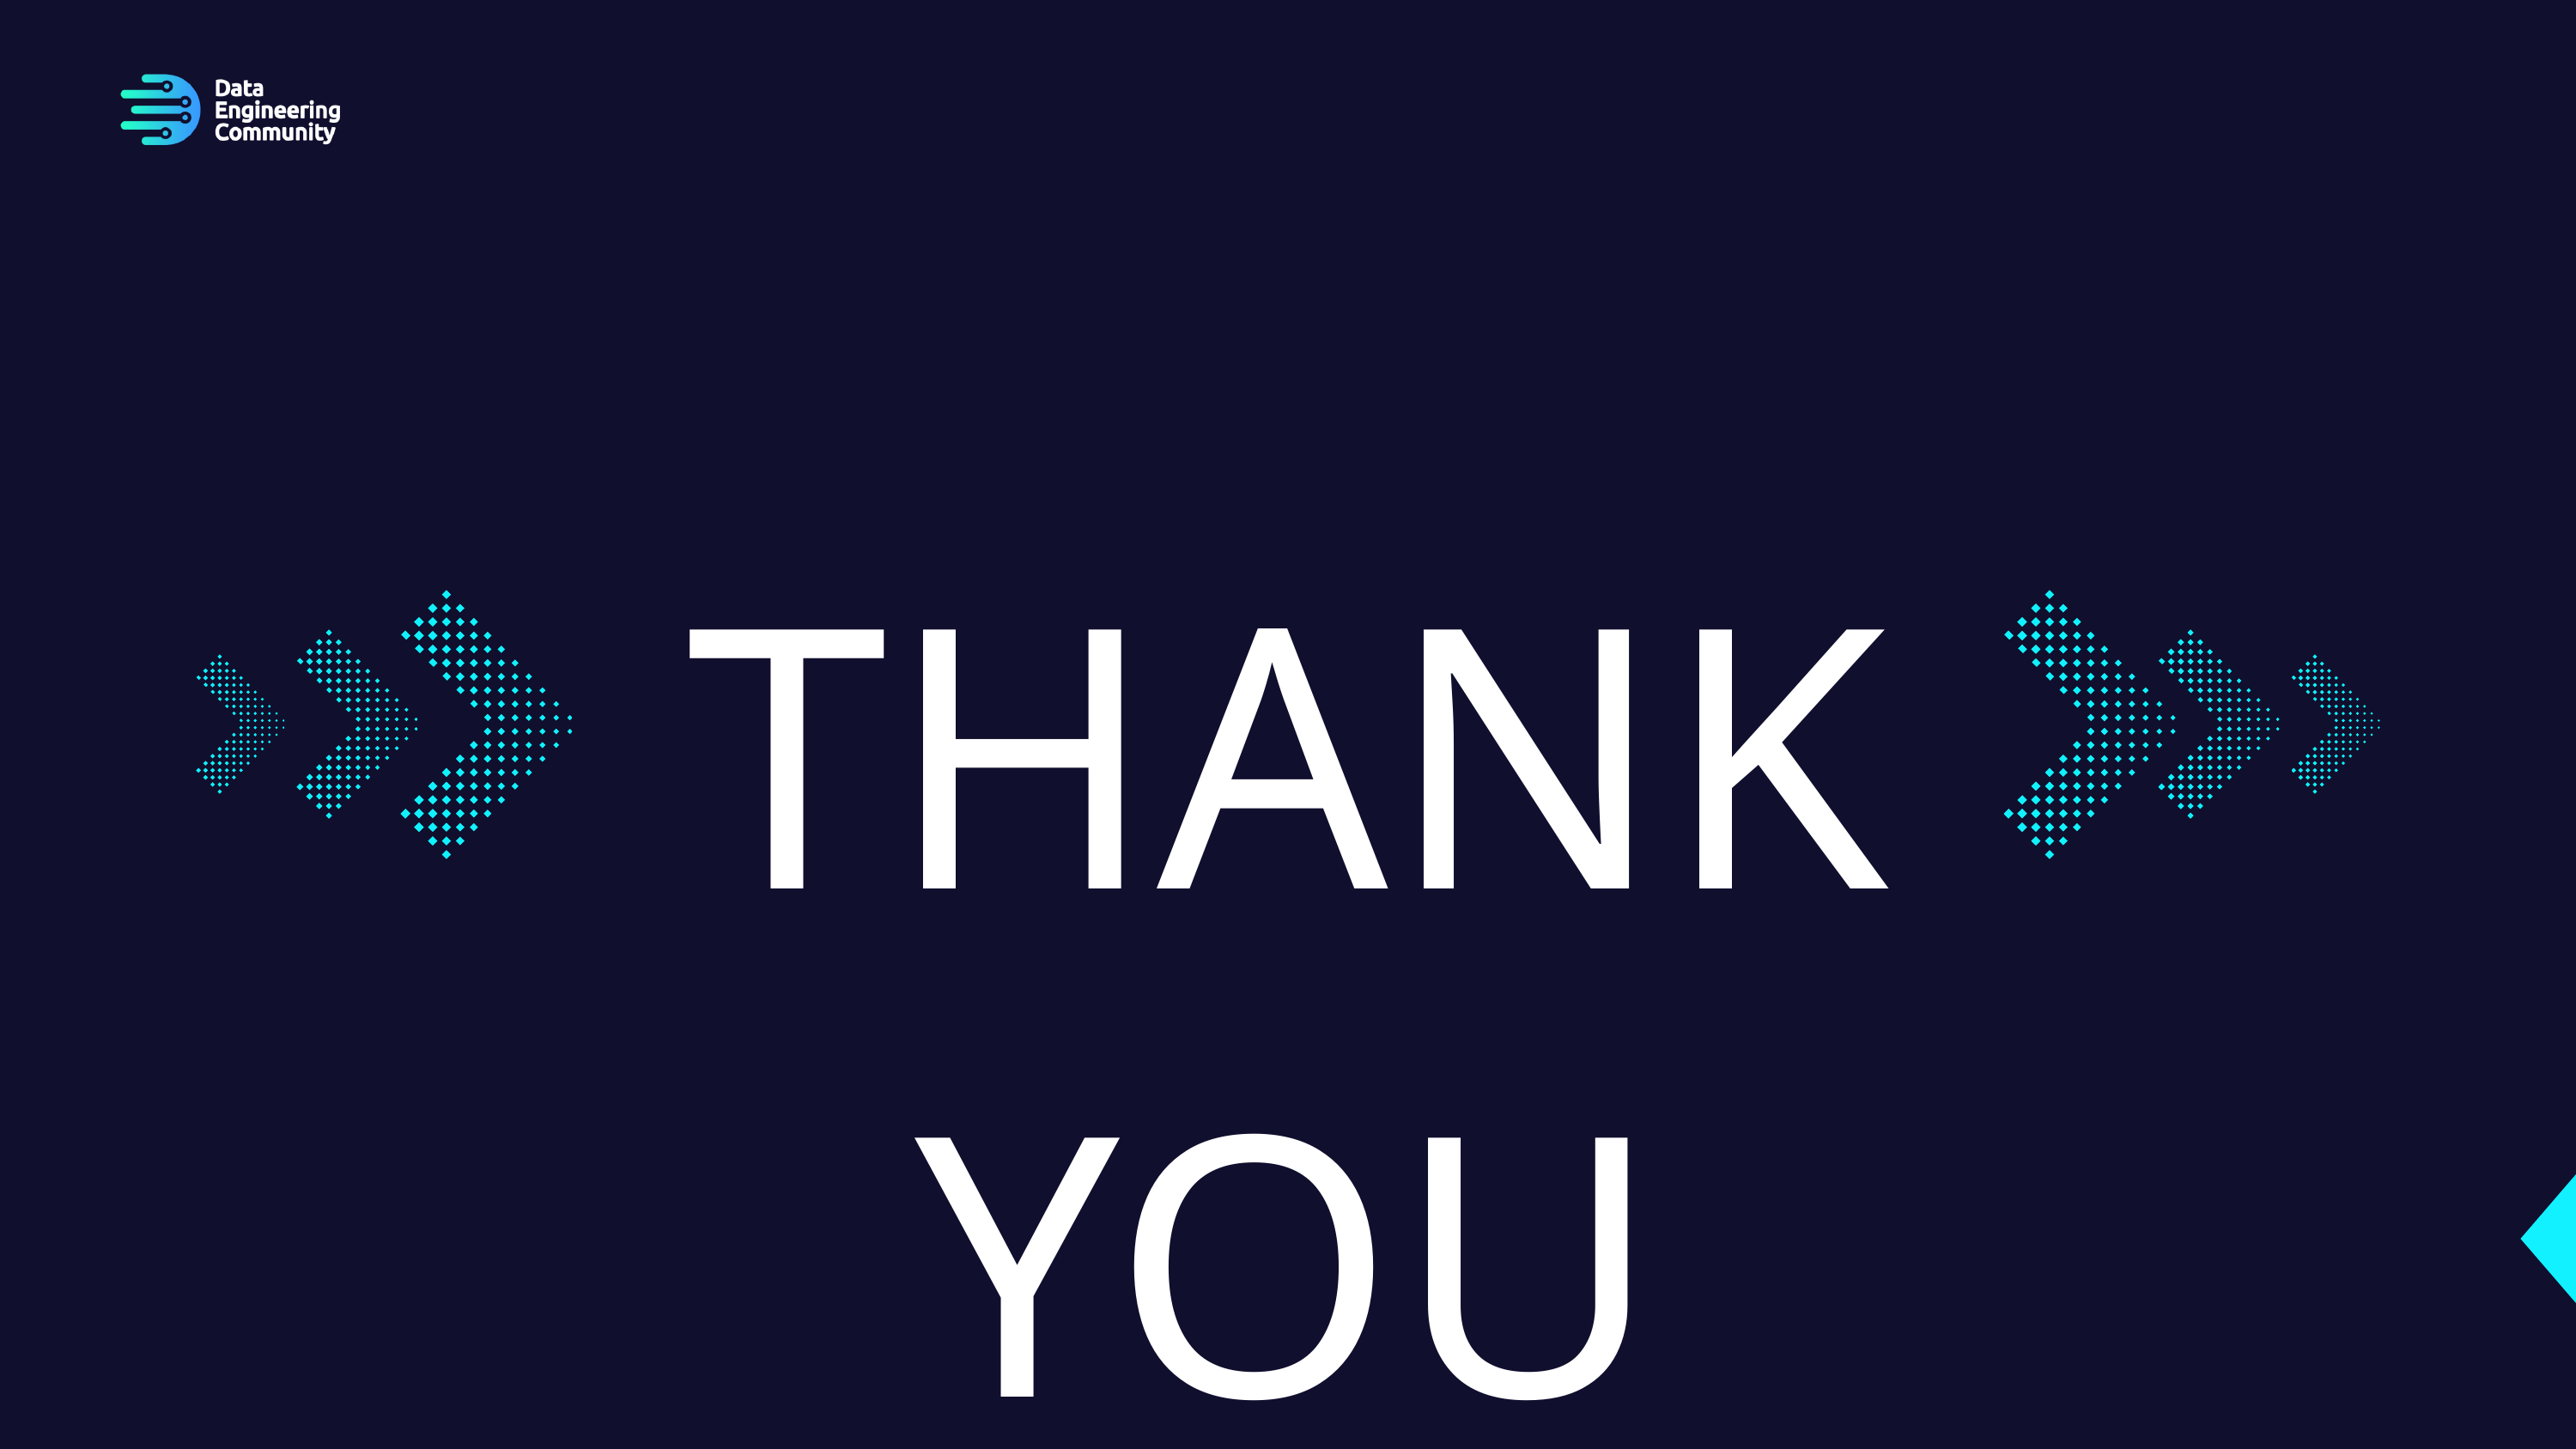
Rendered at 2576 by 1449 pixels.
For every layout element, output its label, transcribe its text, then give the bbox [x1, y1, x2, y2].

text_box [2003, 590, 2176, 859]
text_box [120, 74, 340, 145]
text_box THANK YOU [572, 453, 2004, 1449]
text_box [296, 629, 418, 819]
text_box [2158, 629, 2280, 820]
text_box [2483, 1210, 2576, 1267]
text_box [2291, 654, 2380, 794]
text_box [400, 590, 572, 859]
text_box [196, 654, 285, 794]
